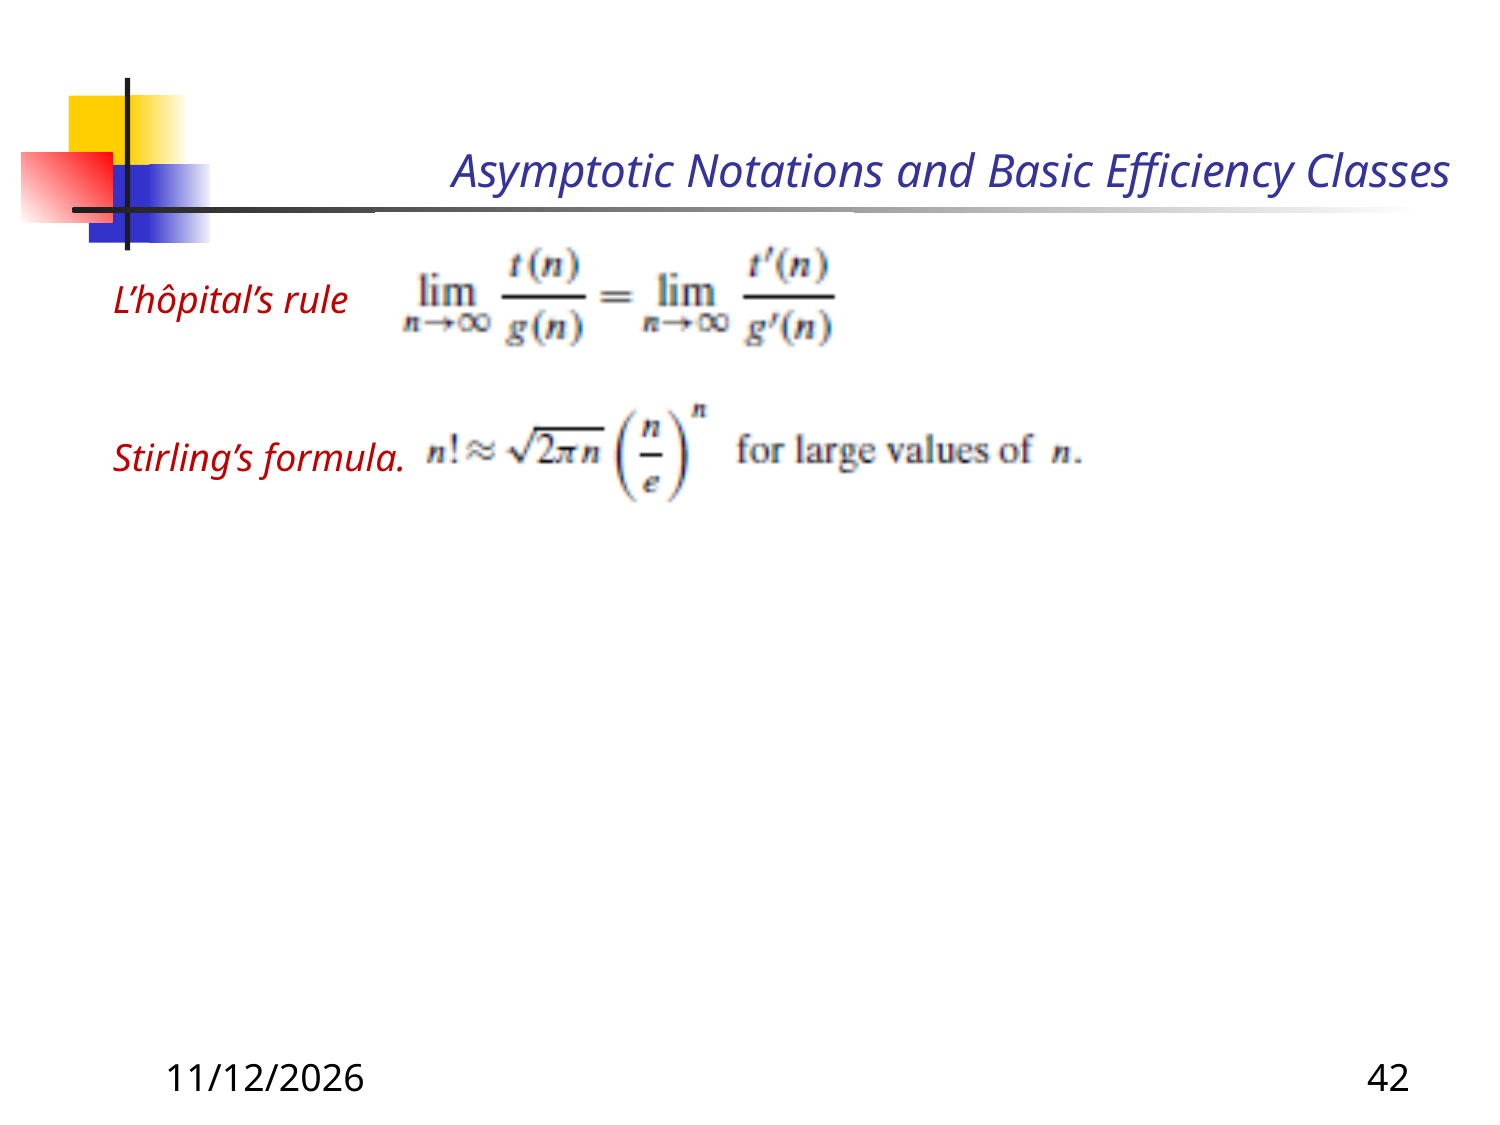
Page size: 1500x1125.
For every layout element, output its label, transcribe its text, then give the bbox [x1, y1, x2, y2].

picture [409, 399, 1108, 513]
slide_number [150, 1037, 463, 1113]
list L’hôpital’s rule Stirling’s formula. [97, 268, 1469, 1006]
slide_number 42 [1112, 1037, 1425, 1113]
picture [374, 212, 855, 363]
title Asymptotic Notations and Basic Efficiency Classes [188, 16, 1468, 205]
